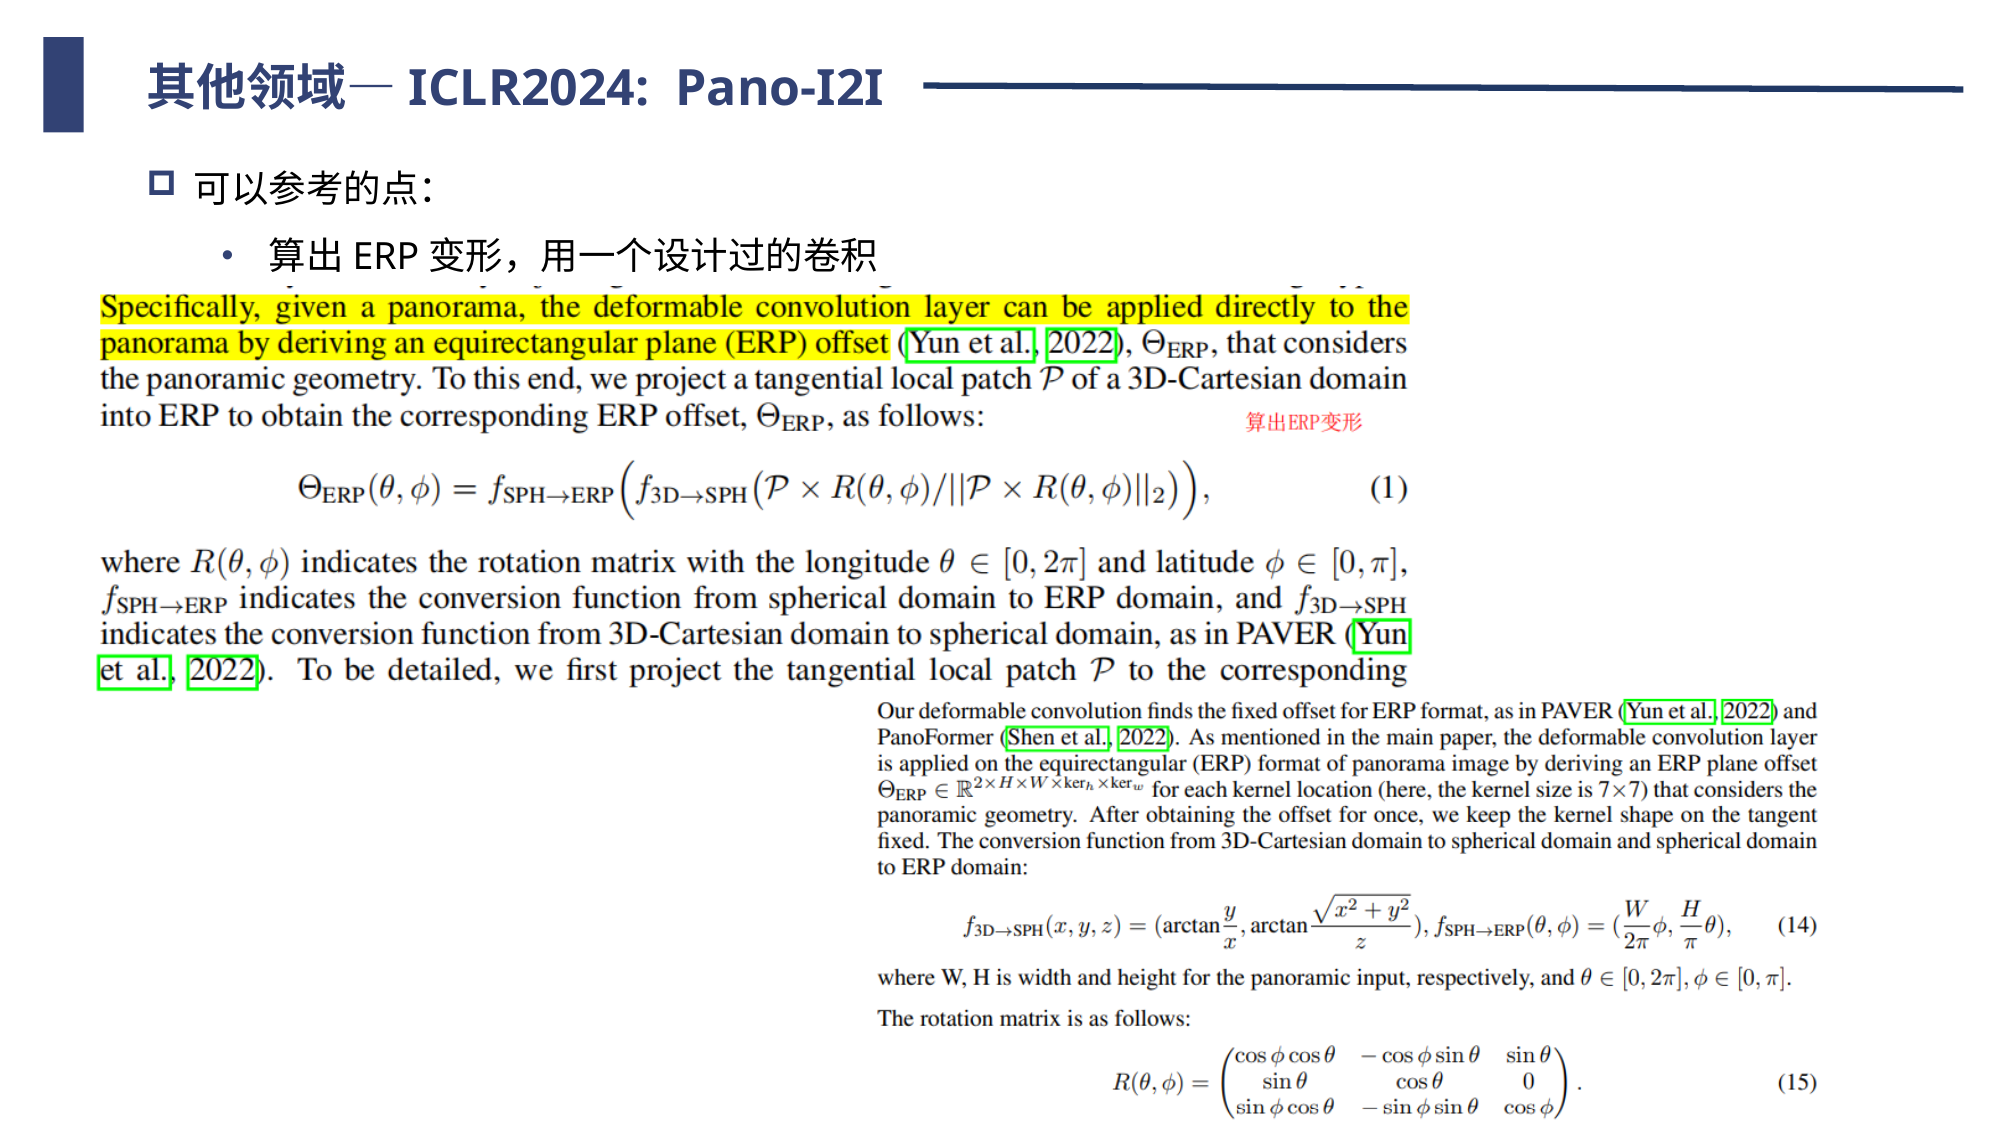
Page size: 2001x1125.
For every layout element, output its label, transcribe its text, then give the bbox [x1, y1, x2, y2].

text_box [922, 85, 1964, 90]
text_box 可以参考的点： 算出ERP变形，用一个设计过的卷积 [131, 134, 1835, 285]
text_box 其他领域—ICLR2024: Pano-I2I [131, 48, 924, 123]
picture [83, 285, 1846, 1125]
text_box [42, 36, 85, 133]
